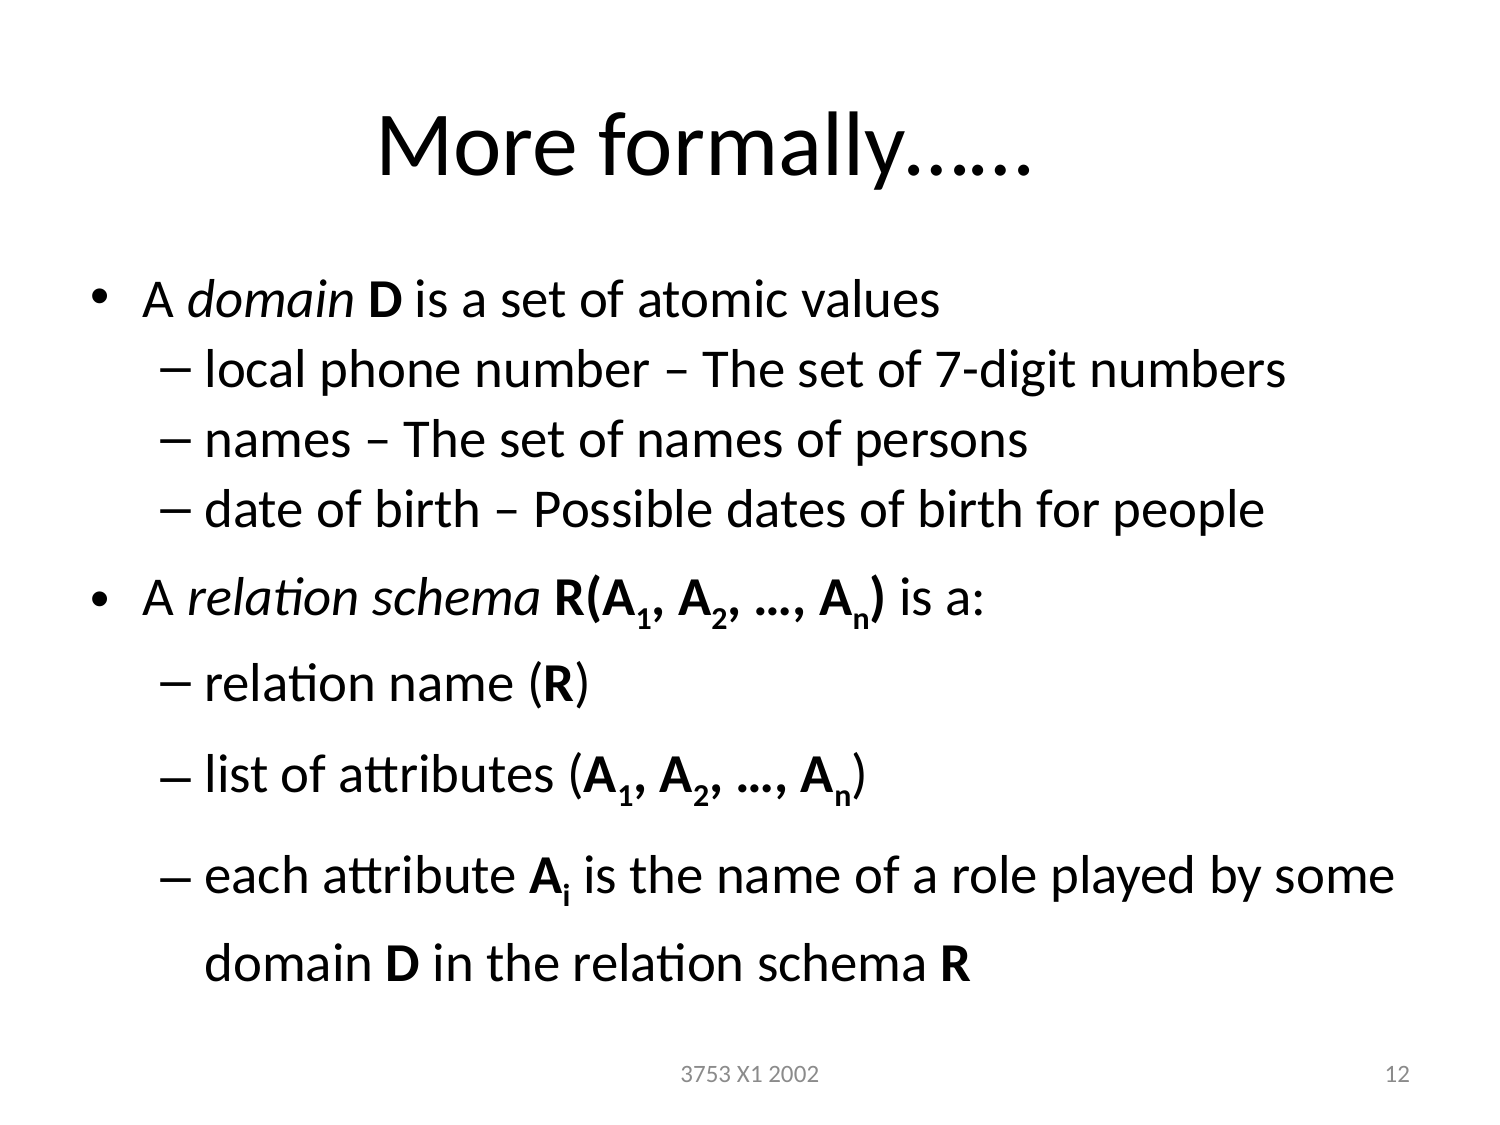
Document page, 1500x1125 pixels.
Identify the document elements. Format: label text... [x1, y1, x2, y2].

list A domain D is a set of atomic values local phone number – The set of 7-digit numbers names – The set of names of persons date of birth – Possible dates of birth for people A relation schema R(A1, A2, …, An) is a: relation name (R) list of attributes (A1, A2, …, An) each attribute Ai is the name of a role played by some domain D in the relation schema R [75, 262, 1425, 1005]
footer 3753 X1 2002 [512, 1042, 988, 1103]
title More formally…… [75, 45, 1425, 233]
slide_number 12 [1074, 1042, 1425, 1103]
